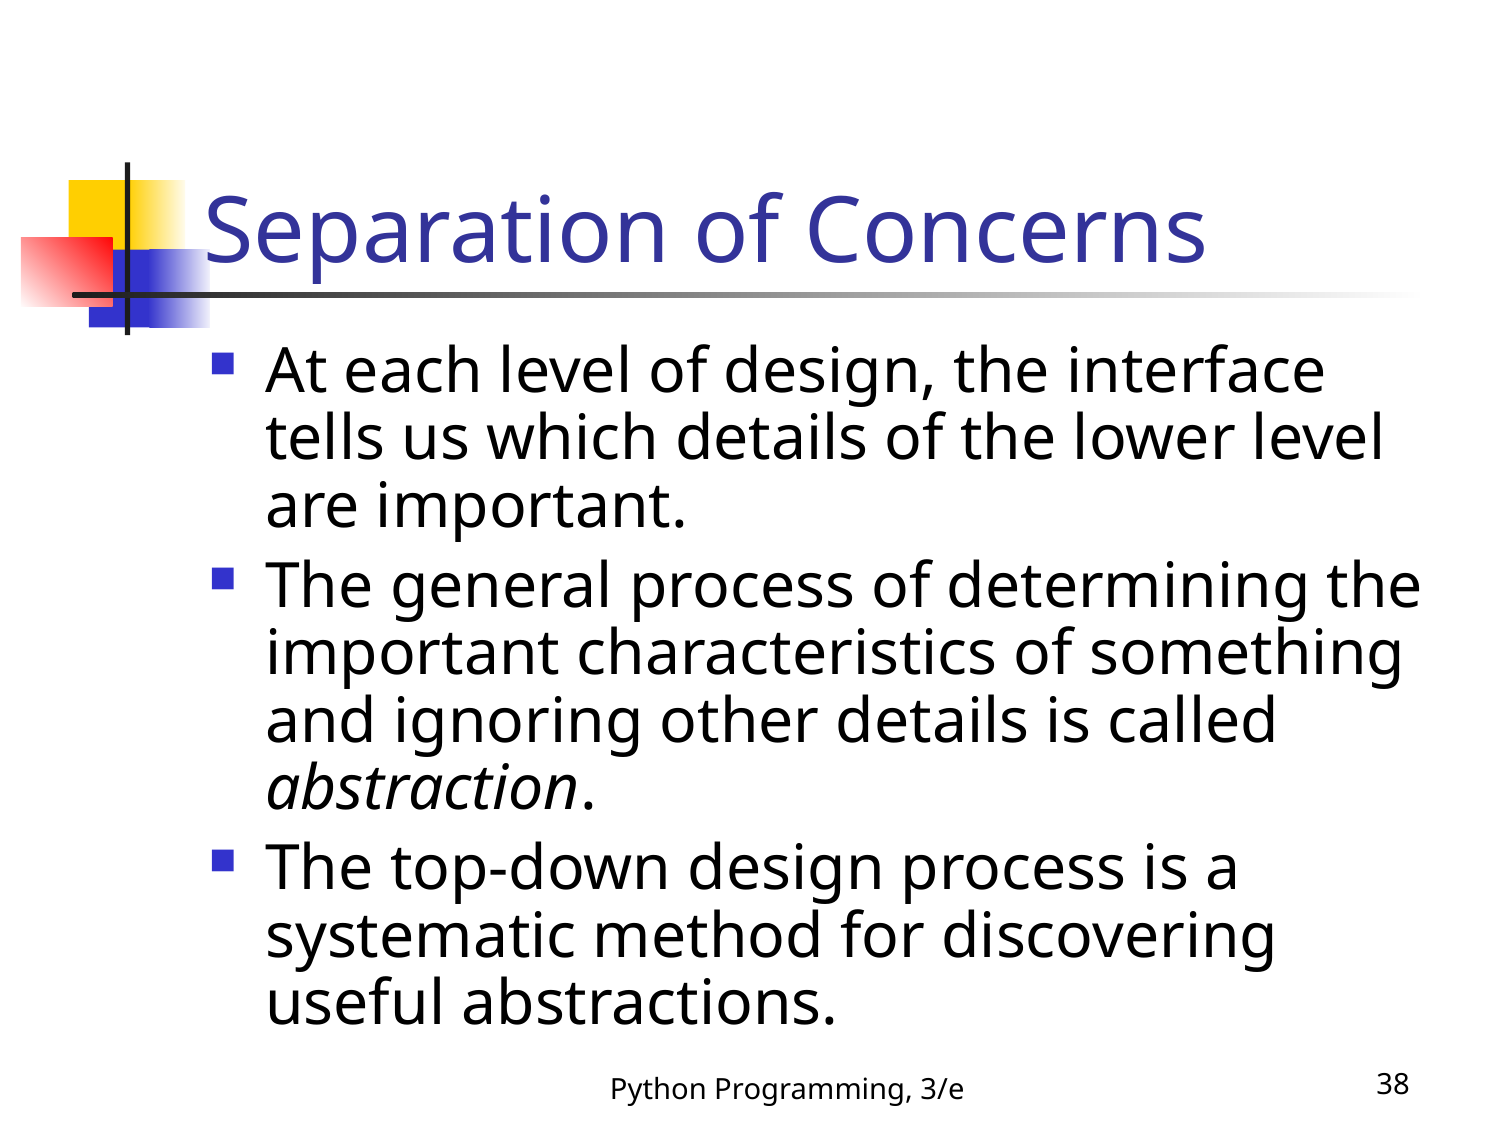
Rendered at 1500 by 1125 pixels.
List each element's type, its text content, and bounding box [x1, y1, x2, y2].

title Separation of Concerns [188, 101, 1468, 289]
footer Python Programming, 3/e [549, 1037, 1026, 1113]
list At each level of design, the interface tells us which details of the lower level are important. The general process of determining the important characteristics of something and ignoring other details is called abstraction. The top-down design process is a systematic method for discovering useful abstractions. [193, 331, 1469, 1006]
slide_number 38 [1112, 1037, 1426, 1113]
